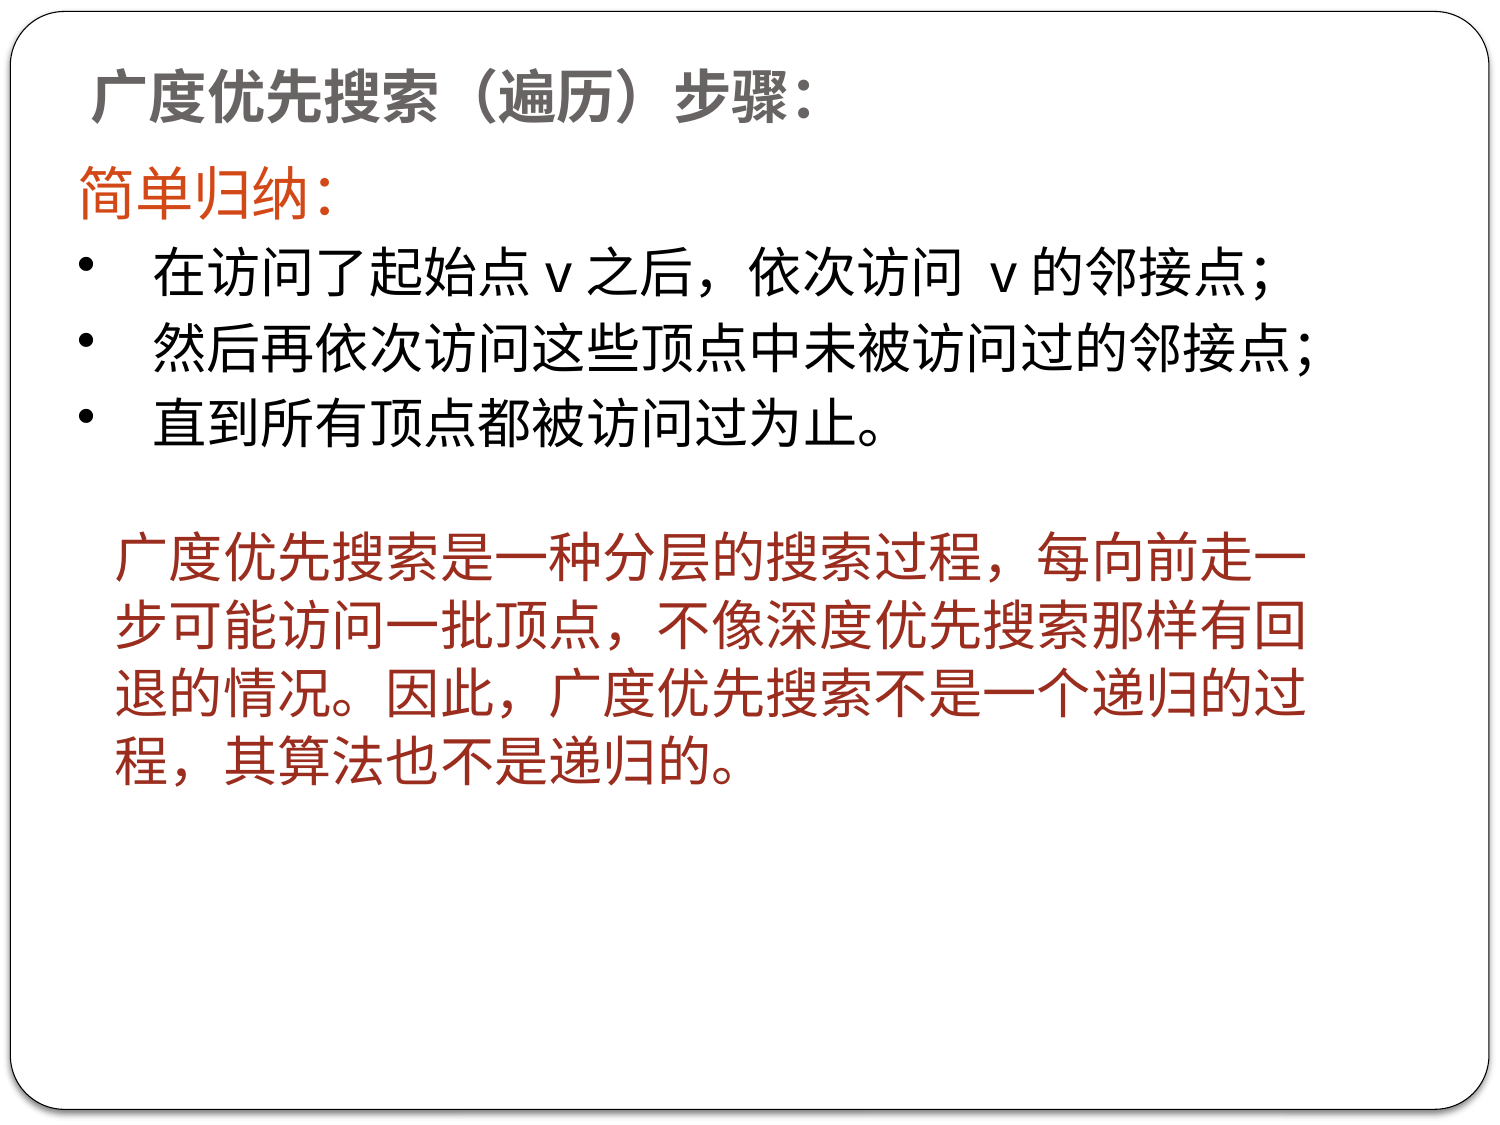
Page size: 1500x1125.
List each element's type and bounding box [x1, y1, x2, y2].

title [75, 70, 1305, 145]
text_box [99, 512, 1350, 800]
text_box [62, 149, 1471, 462]
